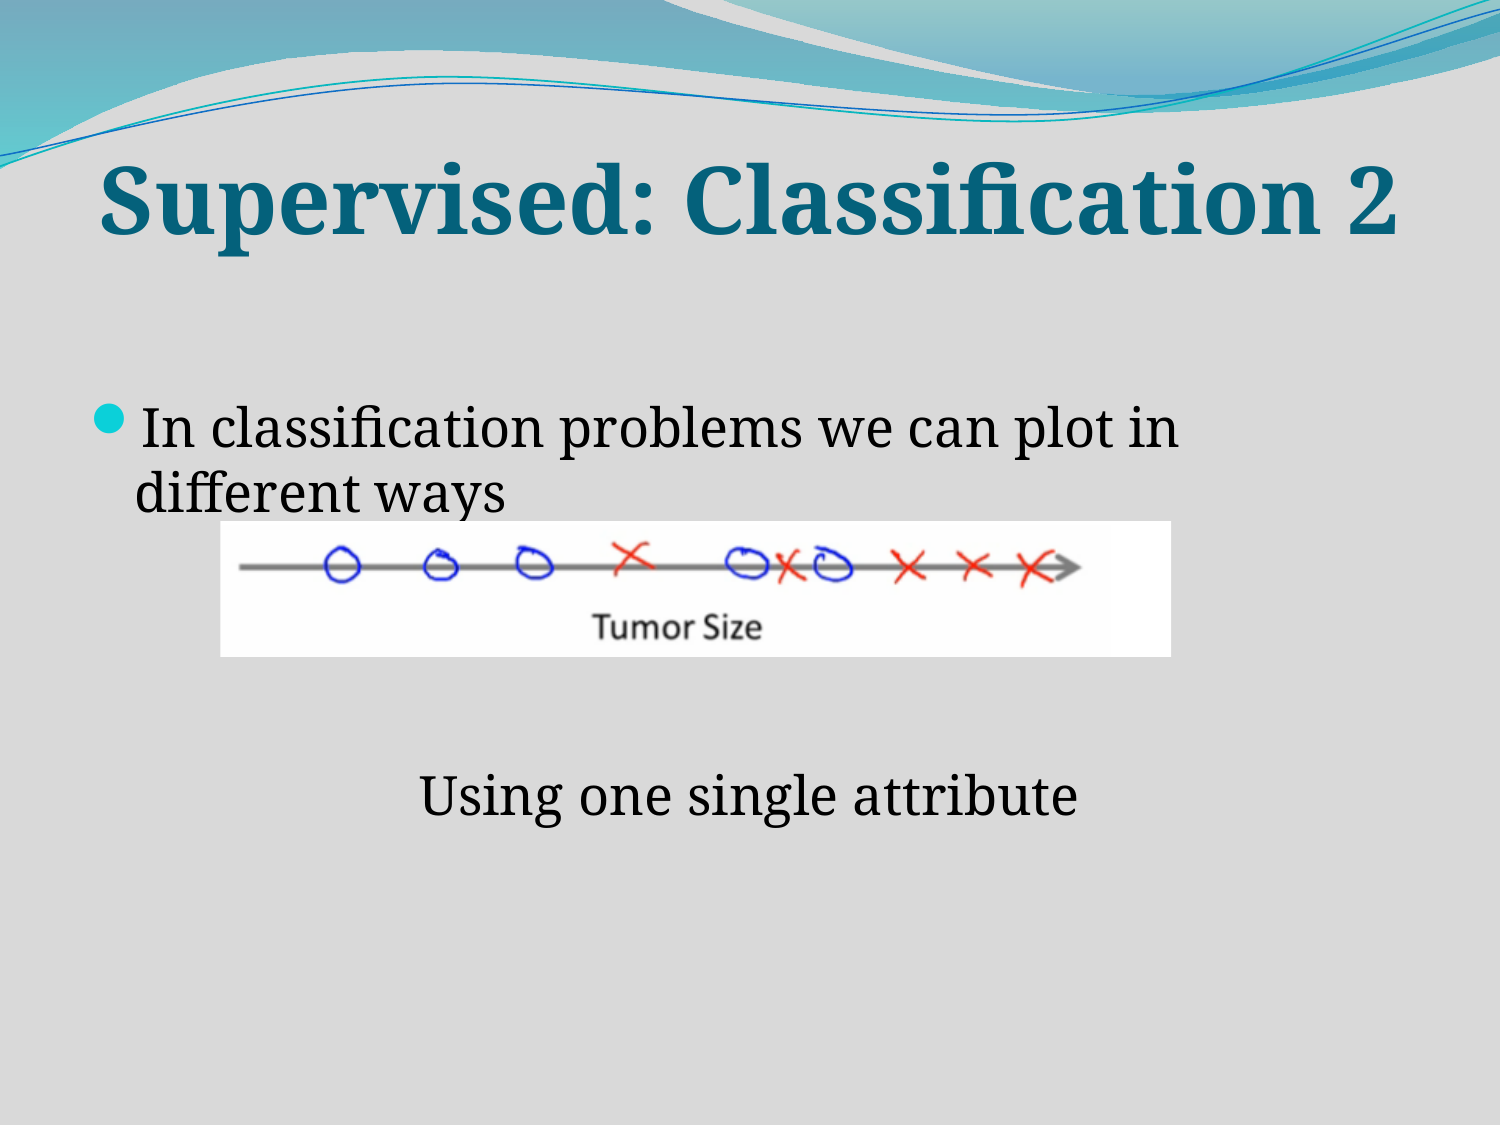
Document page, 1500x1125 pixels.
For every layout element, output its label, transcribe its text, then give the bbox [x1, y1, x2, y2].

list In classification problems we can plot in different ways Using one single attribute [75, 385, 1425, 1106]
picture [220, 520, 1172, 658]
title Supervised: Classification 2 [75, 66, 1425, 254]
text_box [213, 522, 1177, 670]
